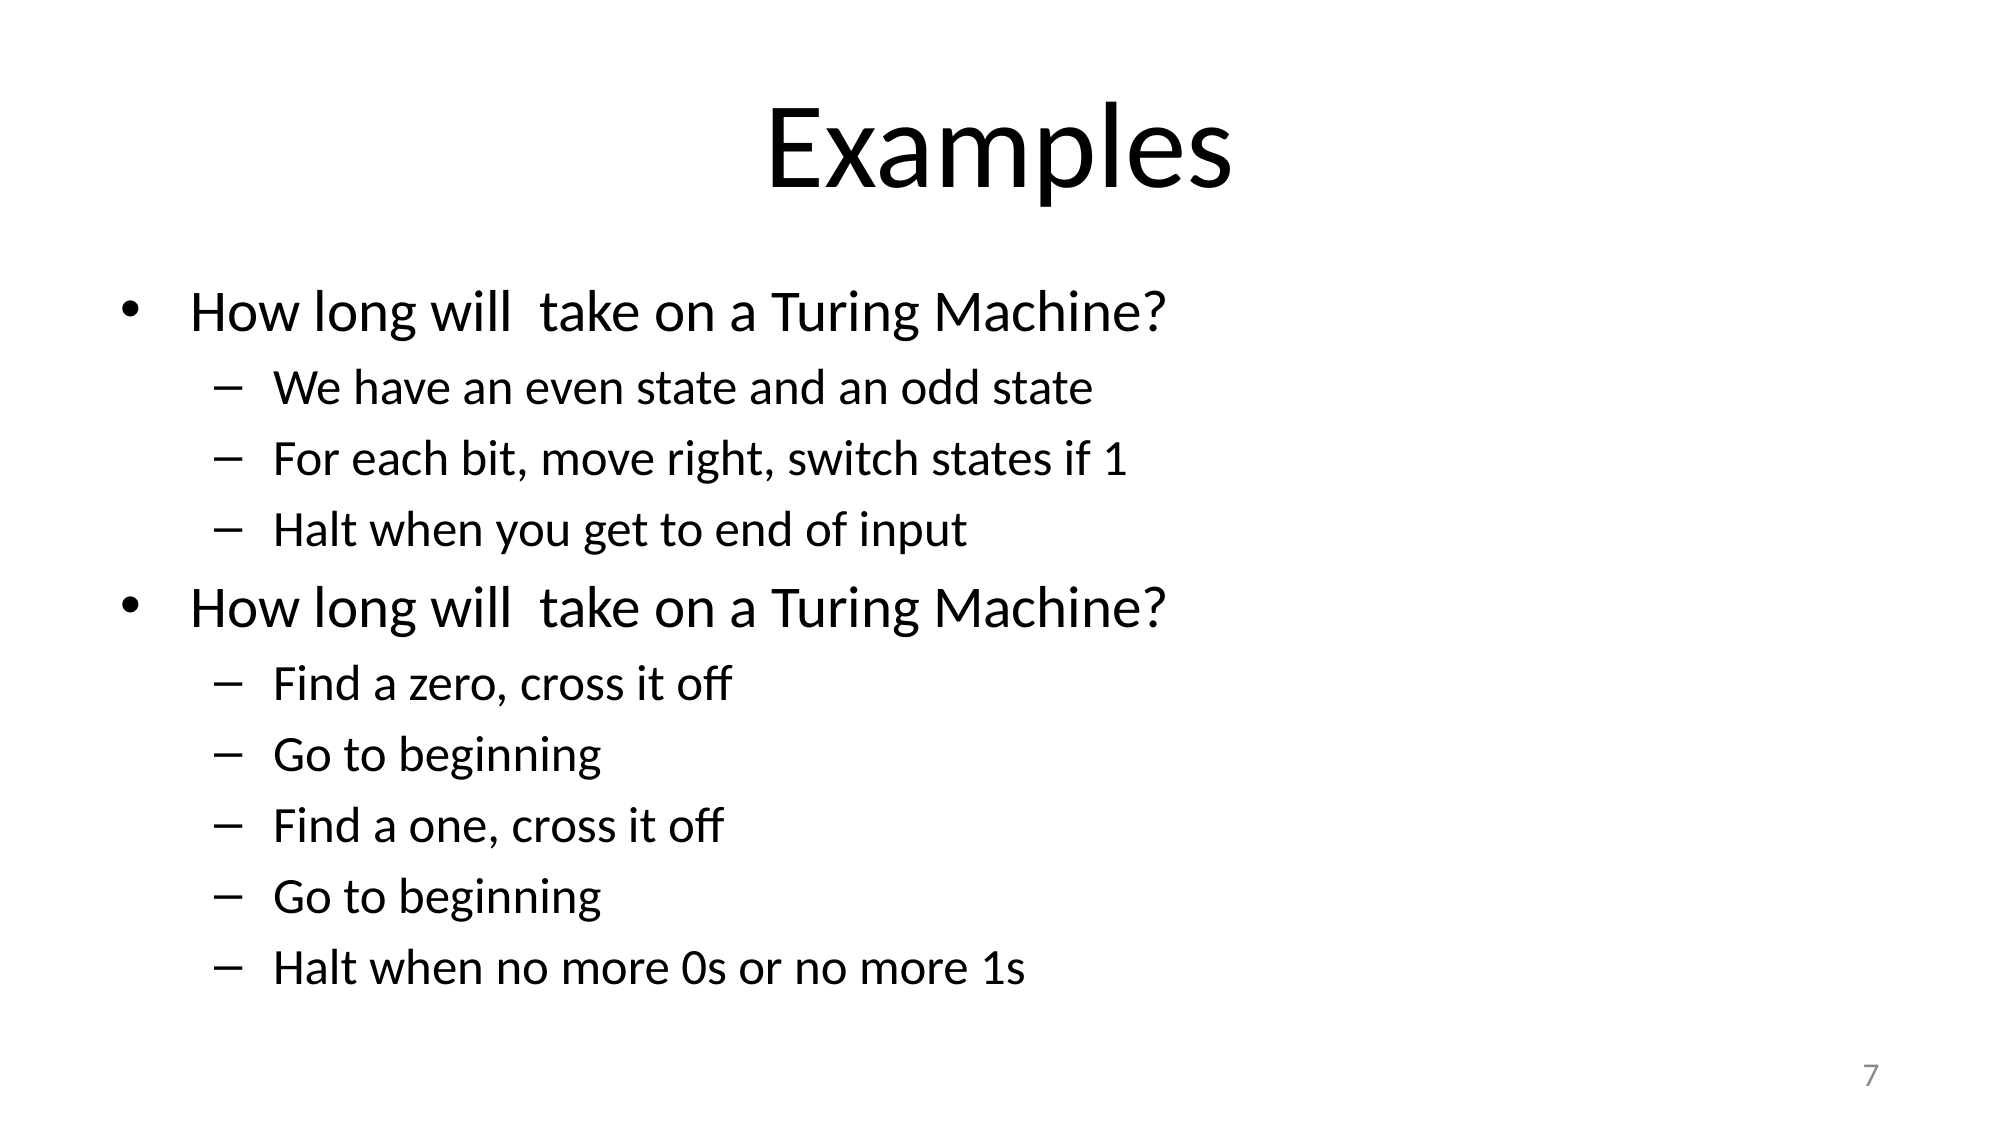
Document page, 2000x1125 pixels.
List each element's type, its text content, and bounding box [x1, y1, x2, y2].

slide_number 7 [1432, 1042, 1900, 1103]
title Examples [99, 45, 1900, 233]
